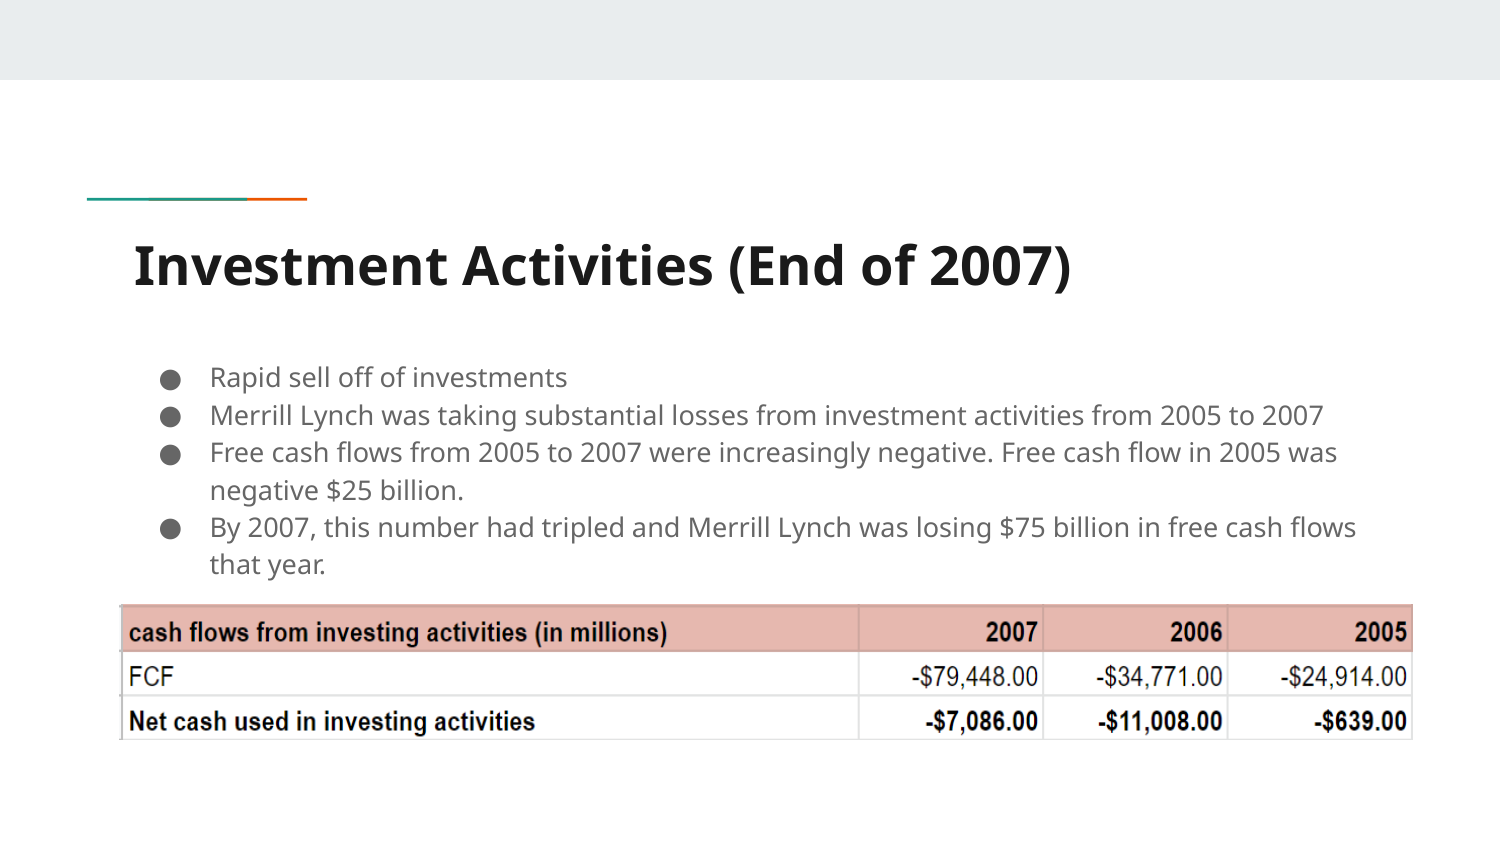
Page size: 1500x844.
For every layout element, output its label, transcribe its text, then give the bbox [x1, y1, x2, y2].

list Rapid sell off of investments Merrill Lynch was taking substantial losses from investment activities from 2005 to 2007 Free cash flows from 2005 to 2007 were increasingly negative. Free cash flow in 2005 was negative $25 billion. By 2007, this number had tripled and Merrill Lynch was losing $75 billion in free cash flows that year. [119, 341, 1381, 604]
title Investment Activities (End of 2007) [119, 216, 1381, 305]
picture [119, 604, 1414, 740]
